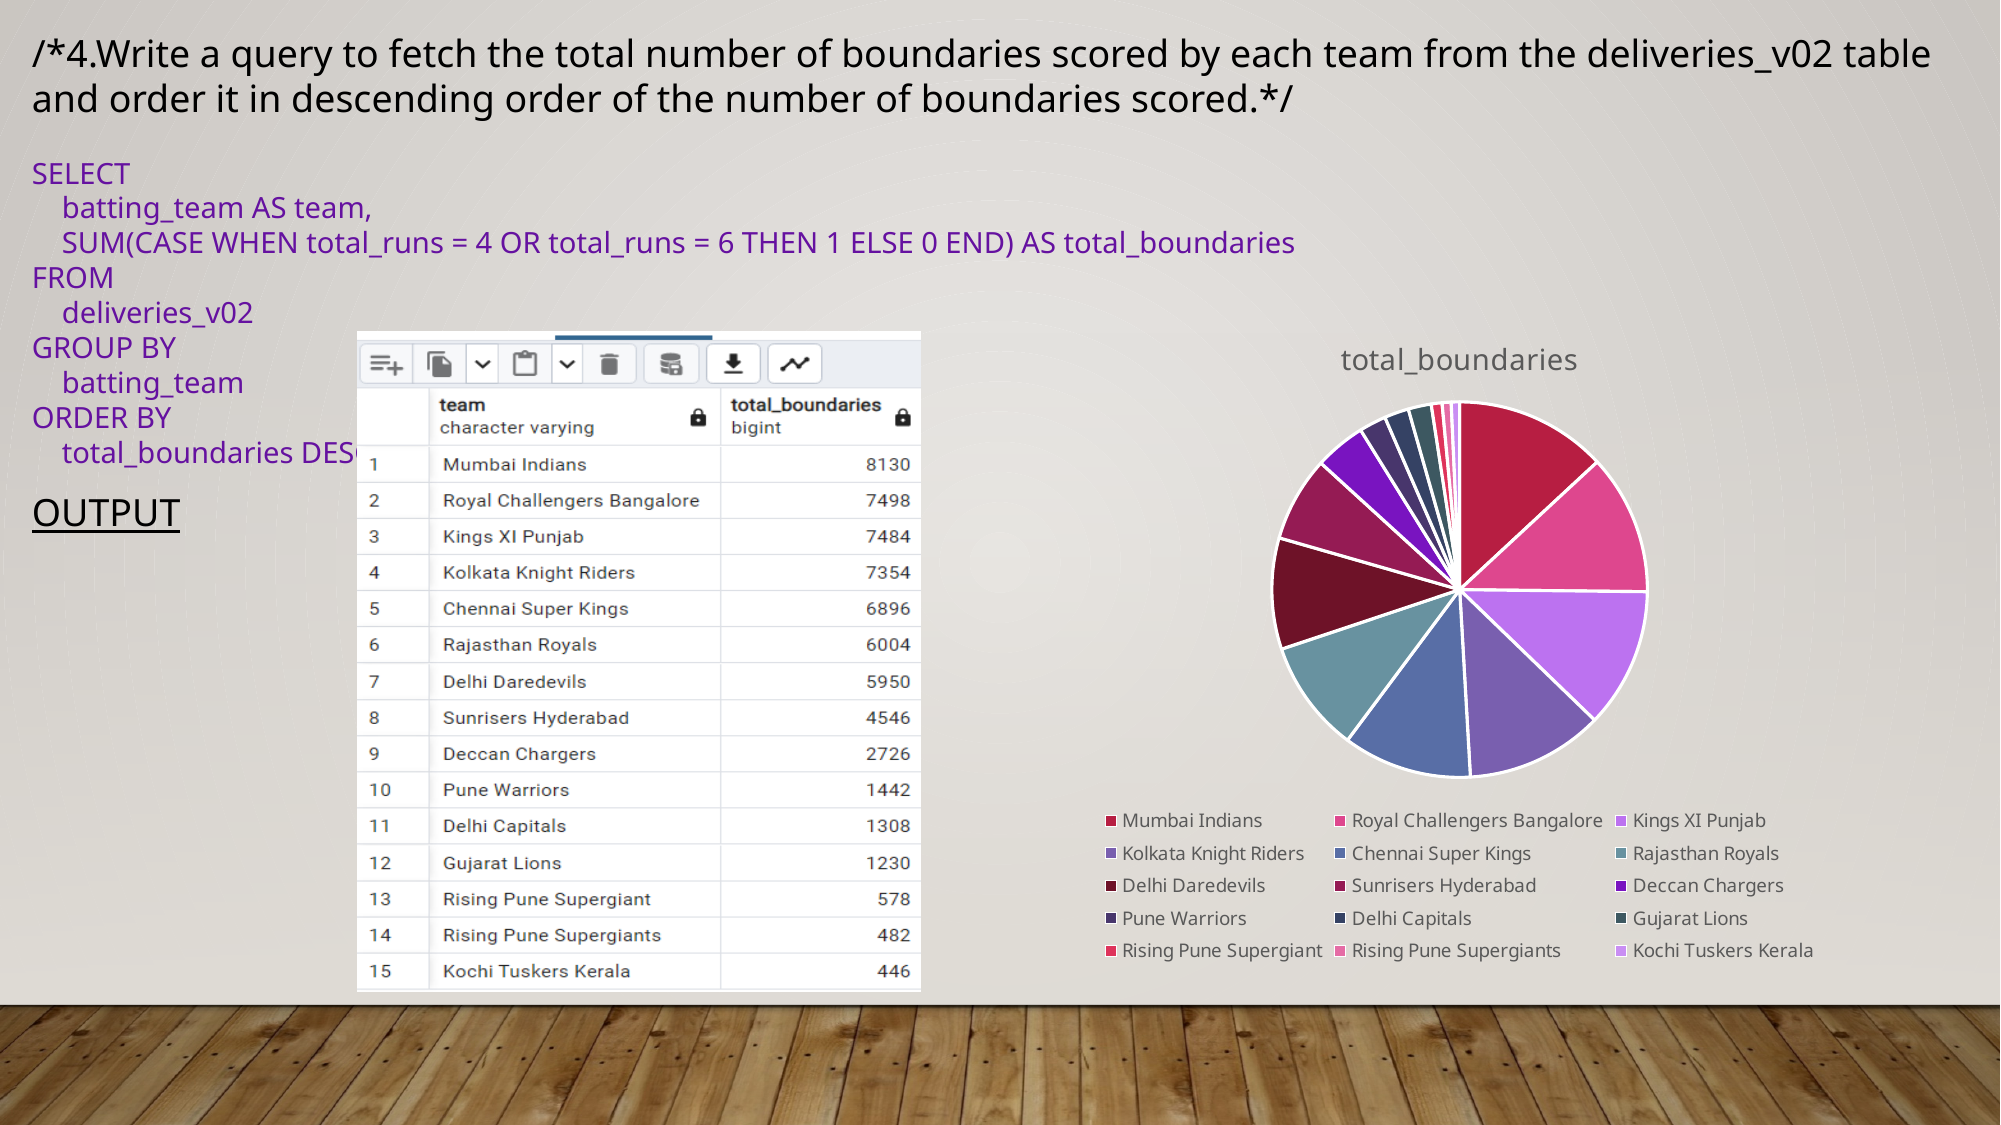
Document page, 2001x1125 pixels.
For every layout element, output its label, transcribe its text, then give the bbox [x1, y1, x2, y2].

picture [0, 1005, 2000, 1125]
text_box /*4.Write a query to fetch the total number of boundaries scored by each team from the deliveries_v02 table and order it in descending order of the number of boundaries scored.*/ SELECT batting_team AS team, SUM(CASE WHEN total_runs = 4 OR total_runs = 6 THEN 1 ELSE 0 END) AS total_boundaries FROM deliveries_v02 GROUP BY batting_team ORDER BY total_boundaries DESC; [17, 22, 2000, 477]
text_box OUTPUT [17, 482, 276, 542]
chart [966, 309, 1953, 971]
picture [357, 330, 921, 993]
